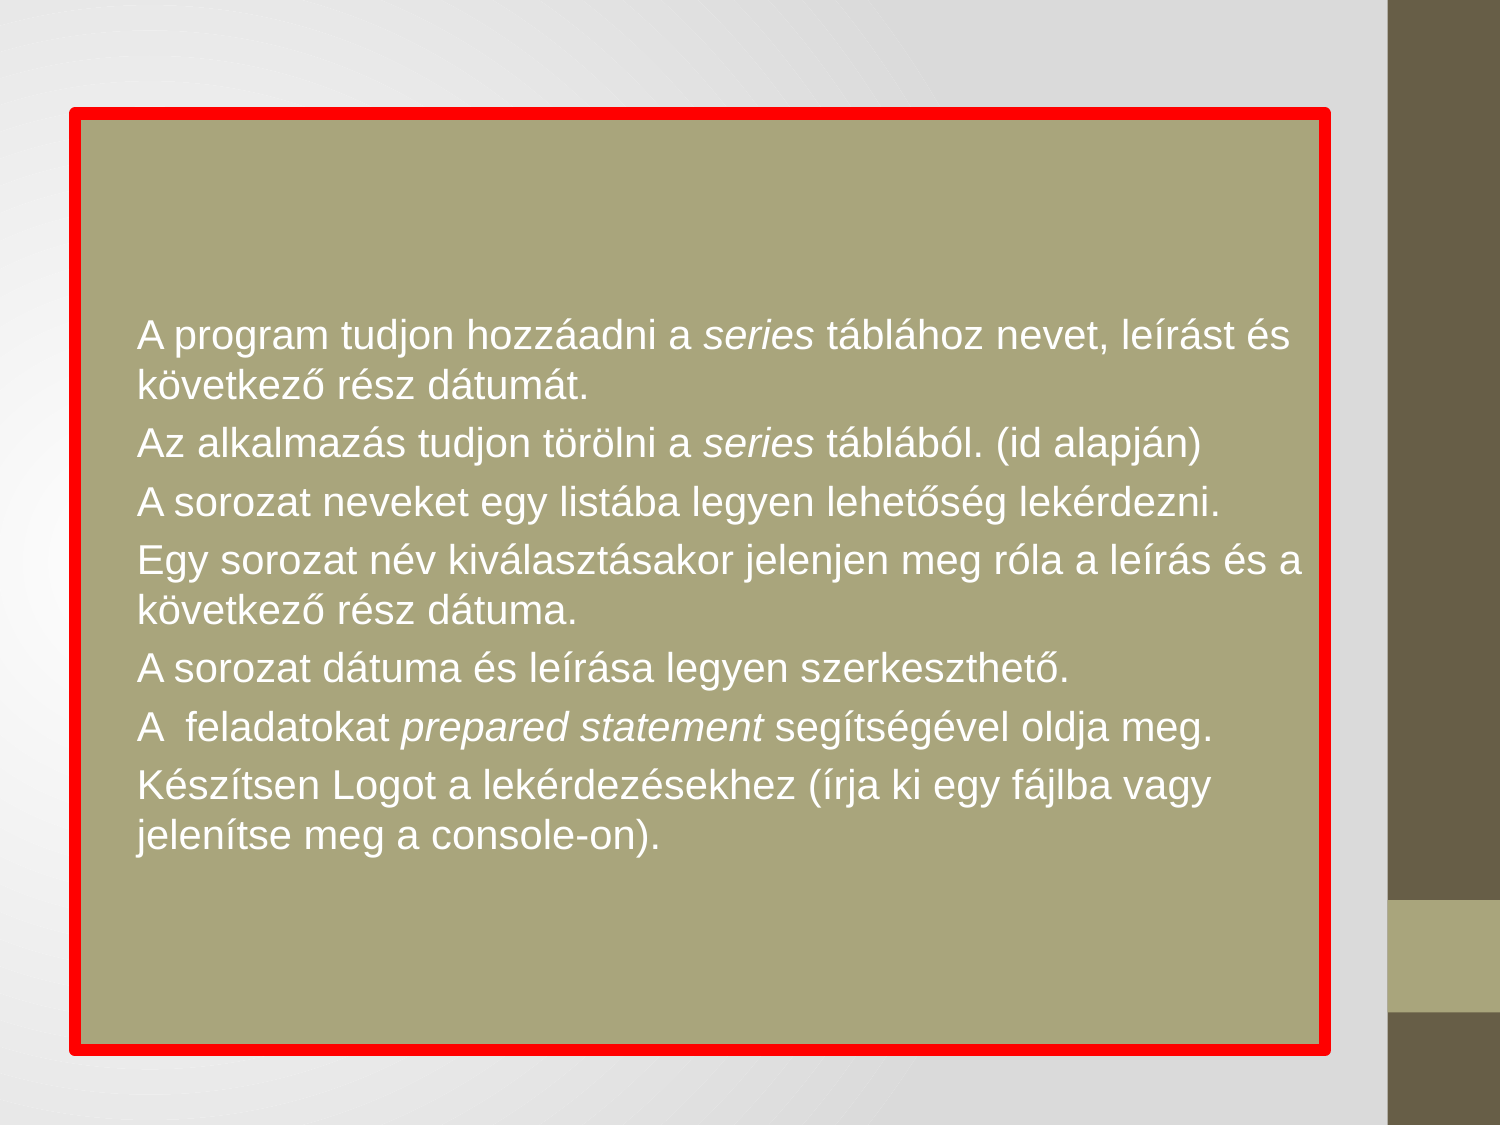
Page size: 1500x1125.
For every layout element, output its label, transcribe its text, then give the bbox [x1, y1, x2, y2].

list A program tudjon hozzáadni a series táblához nevet, leírást és következő rész dátumát. Az alkalmazás tudjon törölni a series táblából. (id alapján) A sorozat neveket egy listába legyen lehetőség lekérdezni. Egy sorozat név kiválasztásakor jelenjen meg róla a leírás és a következő rész dátuma. A sorozat dátuma és leírása legyen szerkeszthető. A feladatokat prepared statement segítségével oldja meg. Készítsen Logot a lekérdezésekhez (írja ki egy fájlba vagy jelenítse meg a console-on). [73, 112, 1327, 1052]
